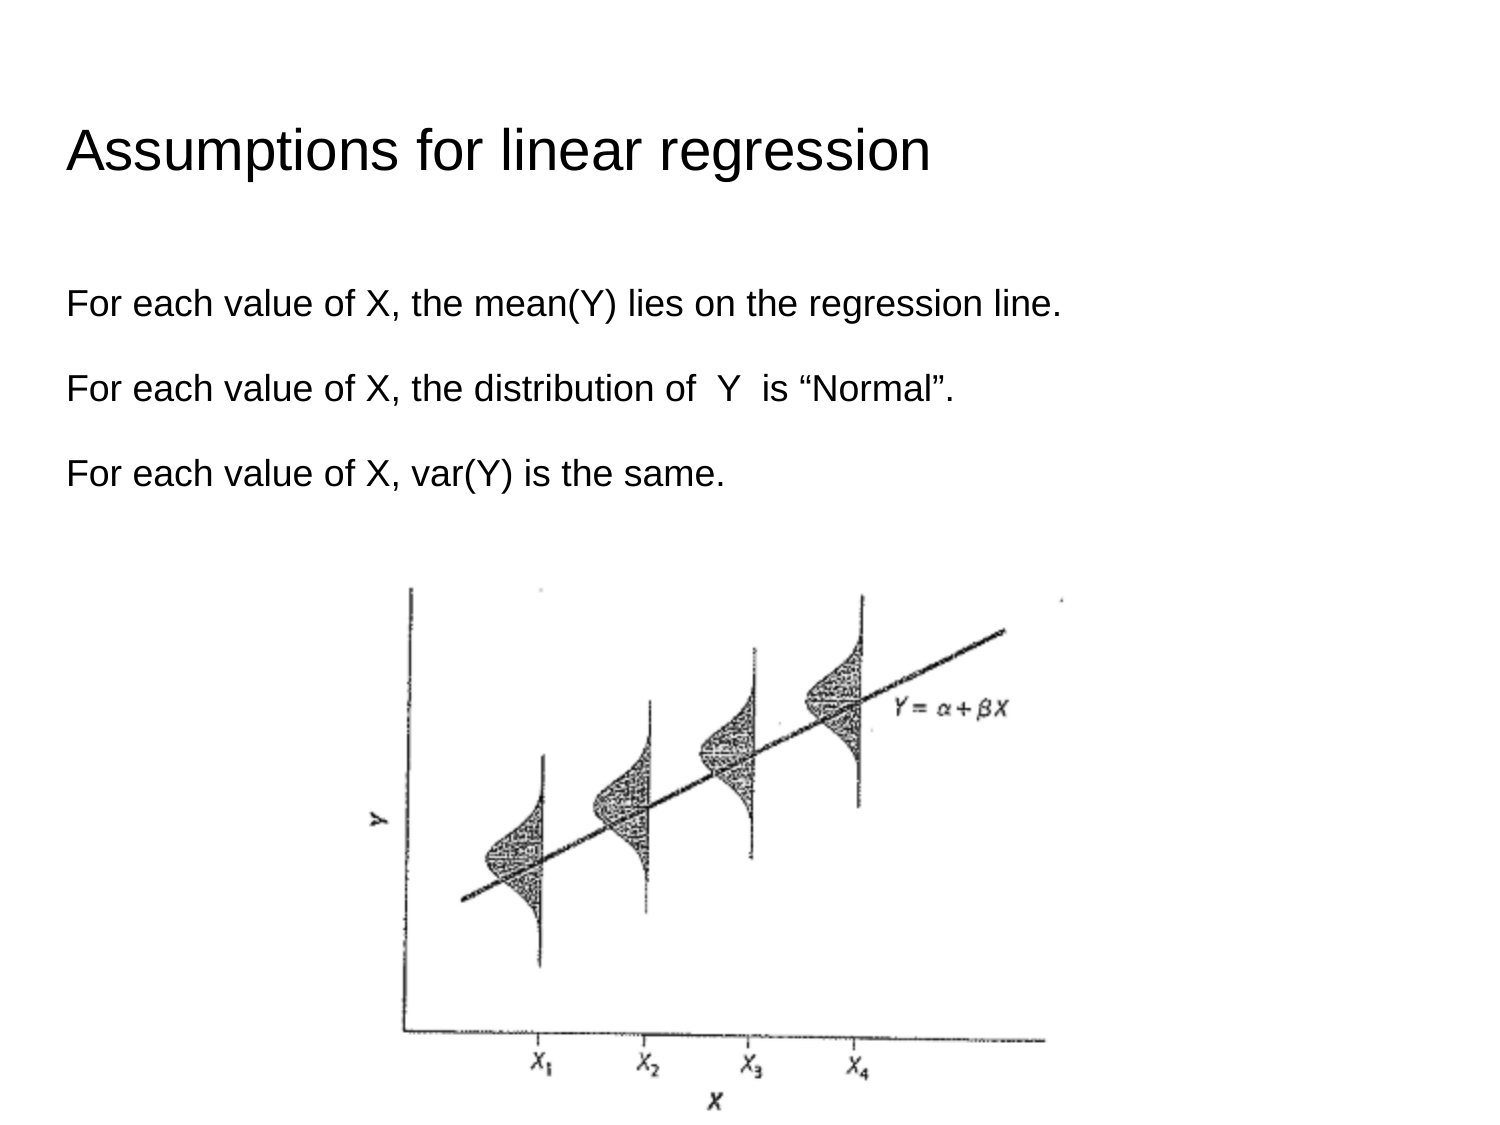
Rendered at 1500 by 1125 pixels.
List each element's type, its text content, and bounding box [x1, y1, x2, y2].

list For each value of X, the mean(Y) lies on the regression line. For each value of X, the distribution of Y is “Normal”. For each value of X, var(Y) is the same. [51, 257, 1449, 1005]
title Assumptions for linear regression [51, 97, 1449, 223]
picture [340, 572, 1094, 1125]
